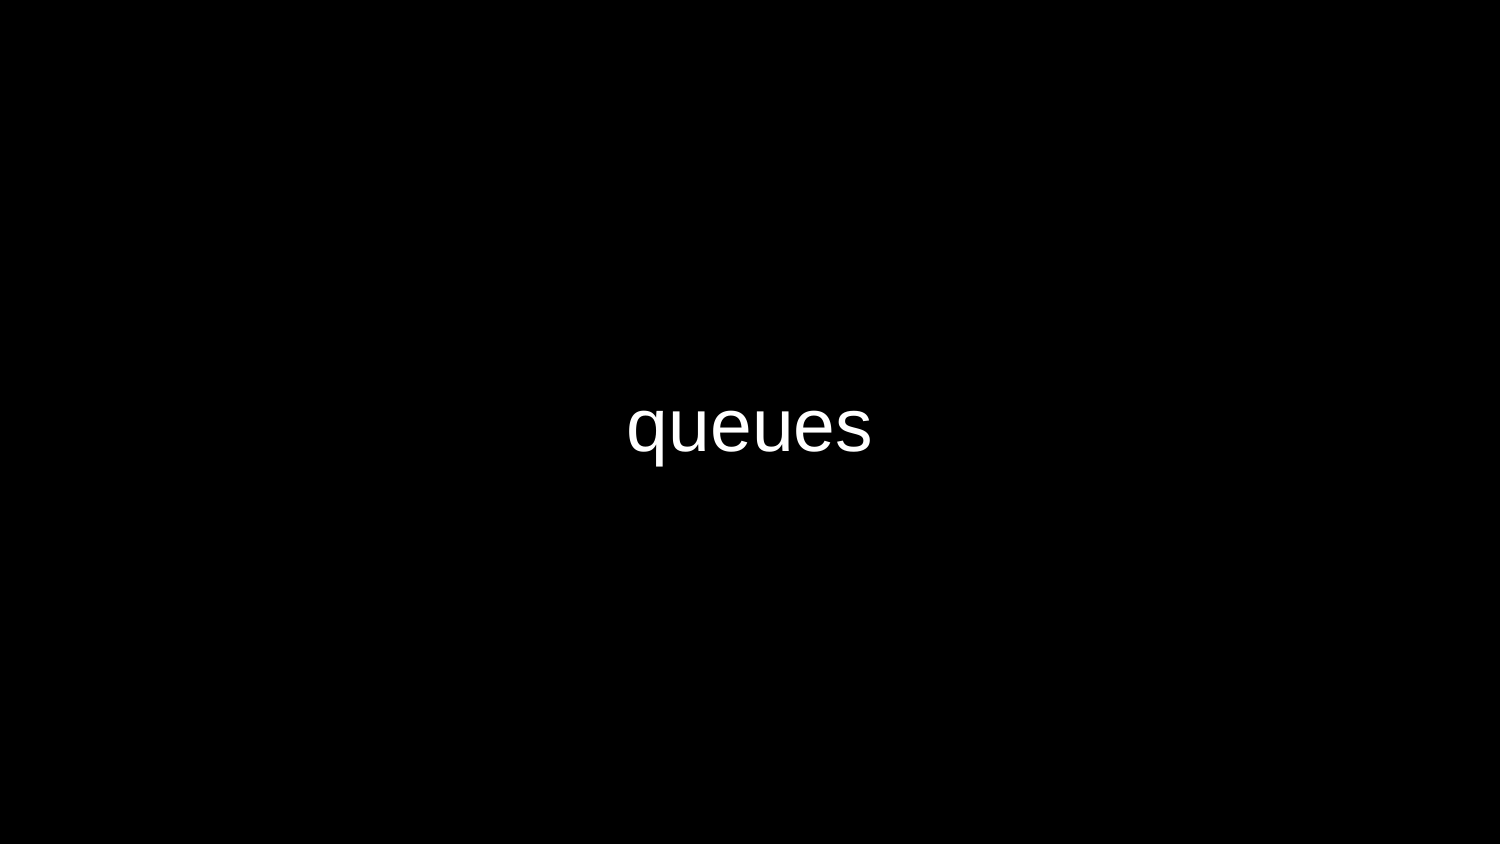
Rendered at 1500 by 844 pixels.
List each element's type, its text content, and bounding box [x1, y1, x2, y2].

title queues [51, 352, 1449, 491]
